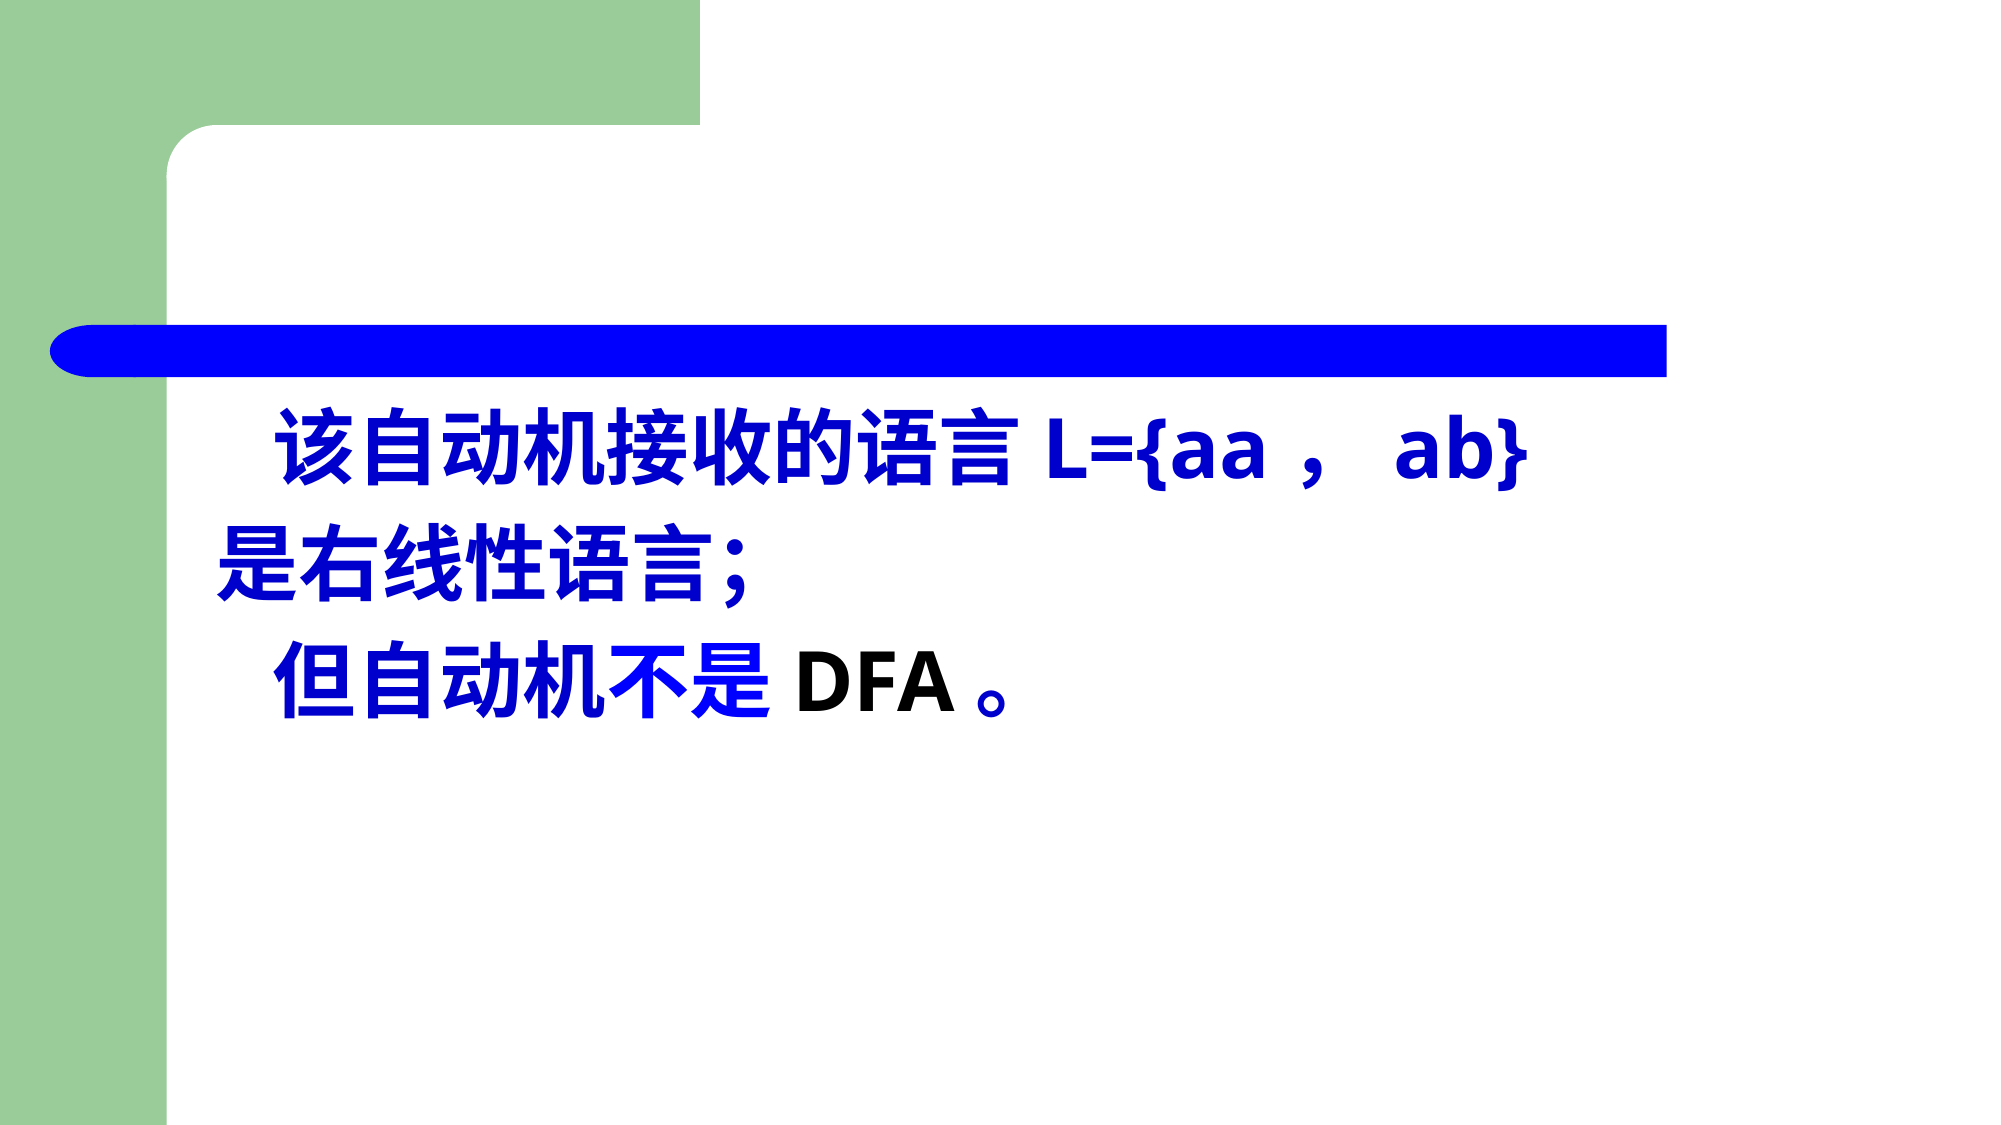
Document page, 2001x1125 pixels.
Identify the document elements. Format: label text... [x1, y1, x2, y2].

list 该自动机接收的语言L={aa，ab} 是右线性语言； 但自动机不是DFA。 [199, 387, 1951, 1001]
